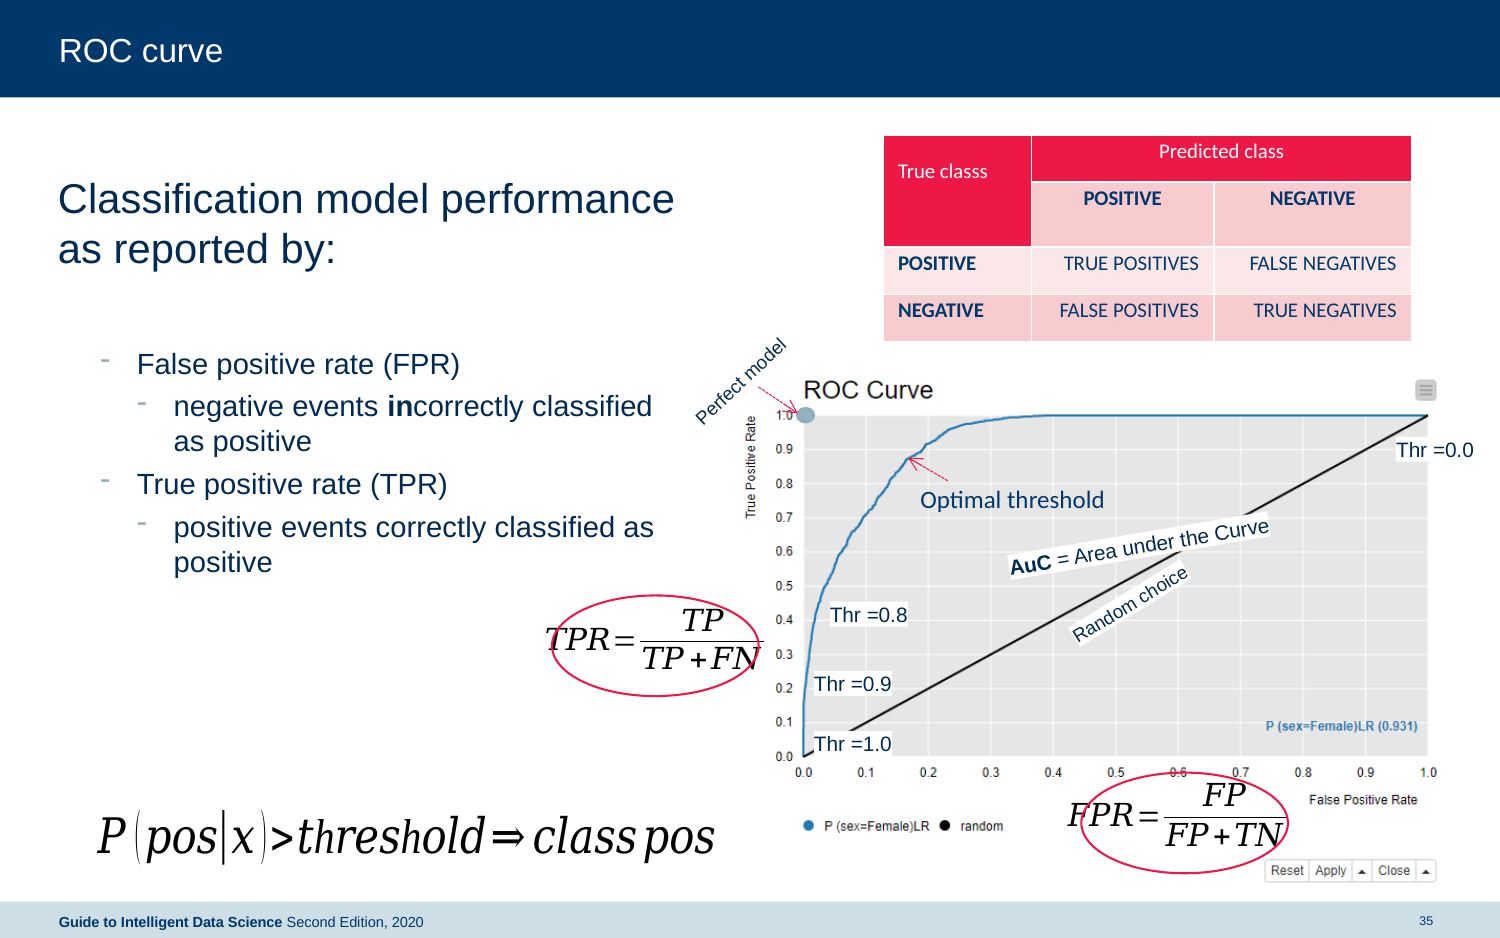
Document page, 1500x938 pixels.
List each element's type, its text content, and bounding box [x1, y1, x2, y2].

table_cell POSITIVE [884, 248, 1031, 294]
text_box Perfect model [690, 376, 729, 429]
table_cell FALSE POSITIVES [1032, 295, 1213, 341]
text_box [758, 386, 798, 414]
text_box Thr =0.0 [1449, 436, 1474, 462]
table_cell NEGATIVE [1215, 183, 1411, 246]
slide_number 35 [1411, 900, 1442, 938]
table_header True classs [884, 136, 1031, 246]
text_box Perfect model [738, 332, 791, 367]
table_cell FALSE NEGATIVES [1215, 248, 1411, 294]
table_cell TRUE NEGATIVES [1215, 295, 1411, 341]
title ROC curve [58, 28, 1442, 70]
table_header Predicted class [1032, 136, 1411, 181]
table_cell NEGATIVE [884, 295, 1031, 341]
list Classification model performance as reported by: False positive rate (FPR) negative events incorrectly classified as positive True positive rate (TPR) positive events correctly classified as positive [56, 171, 685, 592]
table_cell TRUE POSITIVES [1032, 248, 1213, 294]
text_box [729, 367, 1449, 895]
table_cell POSITIVE [1032, 183, 1213, 246]
text_box [550, 594, 729, 698]
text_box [1065, 772, 1288, 874]
